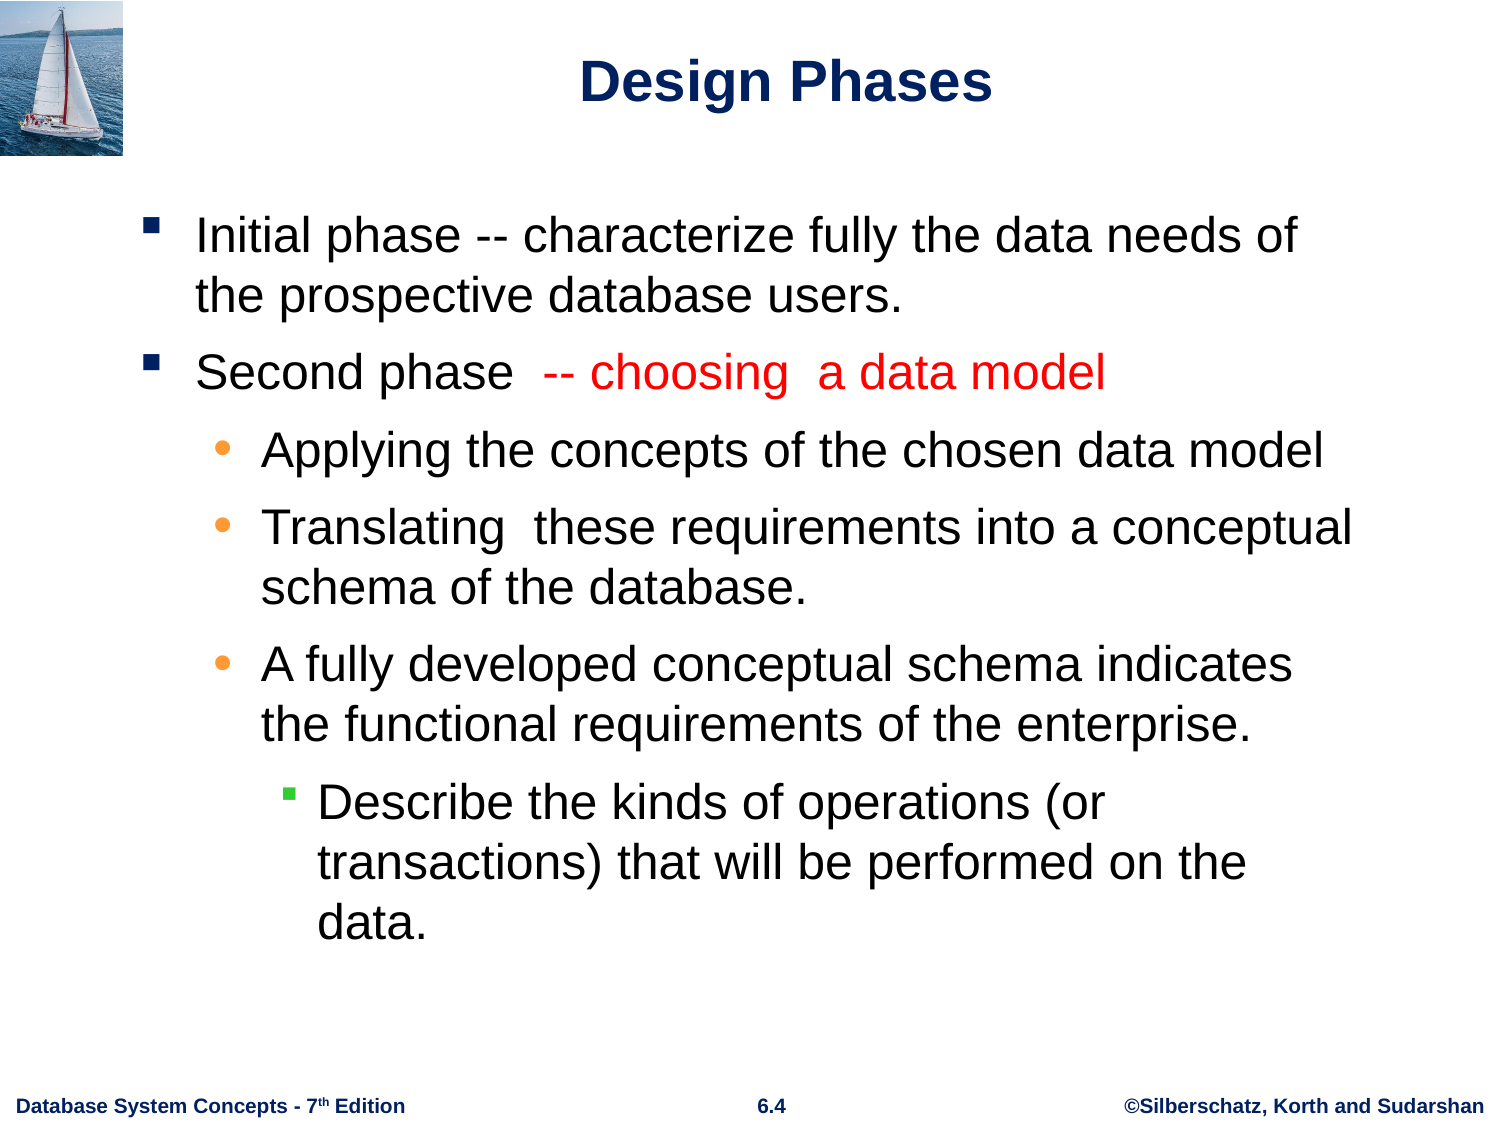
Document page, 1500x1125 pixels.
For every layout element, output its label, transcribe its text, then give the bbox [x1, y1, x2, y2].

picture [0, 1, 123, 156]
list Initial phase -- characterize fully the data needs of the prospective database users. Second phase -- choosing a data model Applying the concepts of the chosen data model Translating these requirements into a conceptual schema of the database. A fully developed conceptual schema indicates the functional requirements of the enterprise. Describe the kinds of operations (or transactions) that will be performed on the data. [123, 194, 1370, 812]
title Design Phases [123, 20, 1450, 121]
